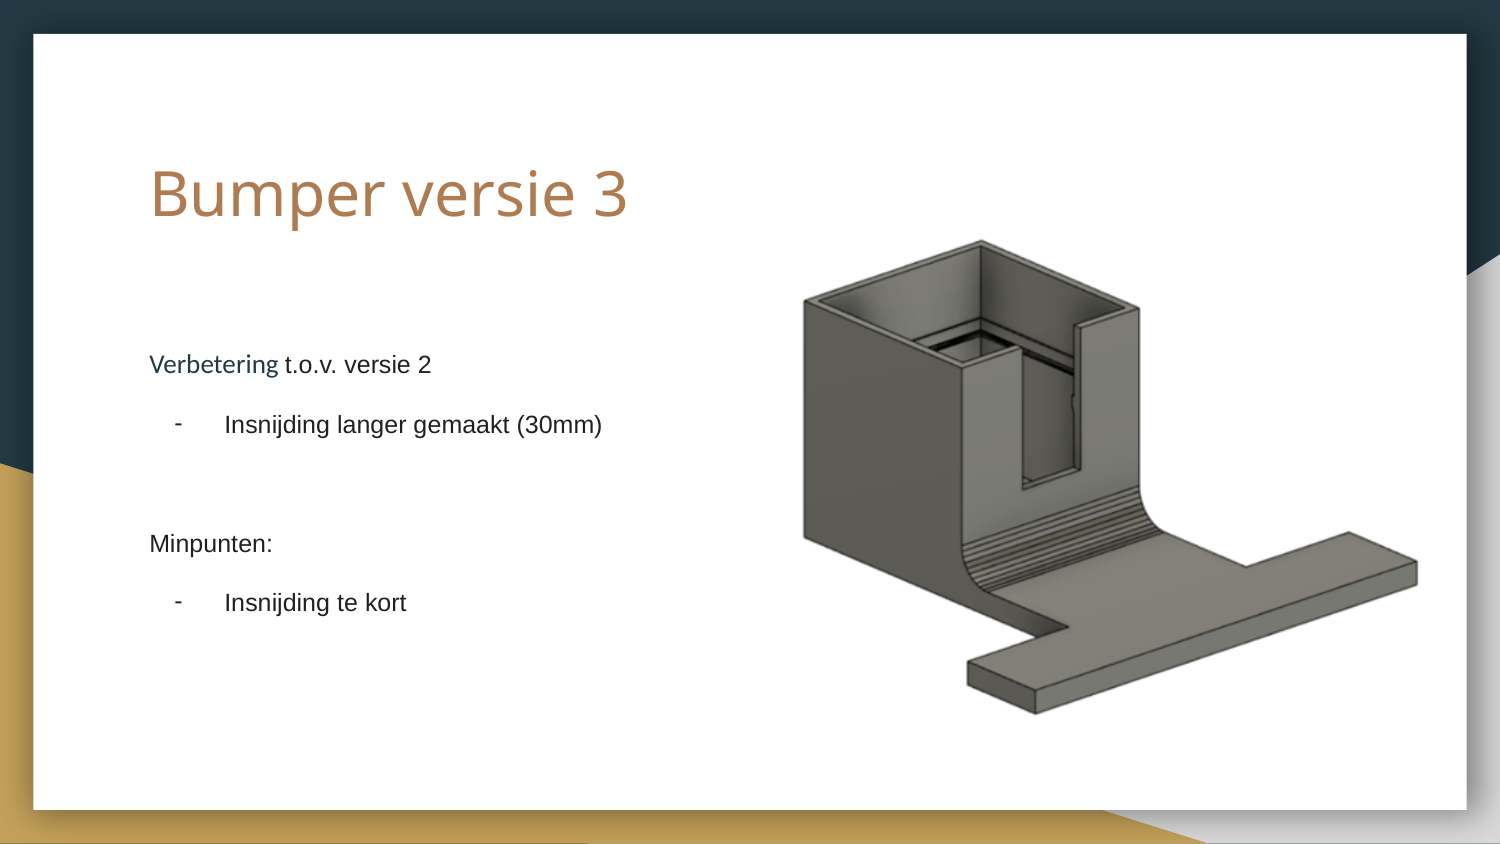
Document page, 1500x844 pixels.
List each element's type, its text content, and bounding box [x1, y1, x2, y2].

picture [784, 229, 1429, 729]
list Verbetering t.o.v. versie 2 Insnijding langer gemaakt (30mm) Minpunten: Insnijding te kort [134, 326, 750, 729]
title Bumper versie 3 [134, 138, 1366, 296]
